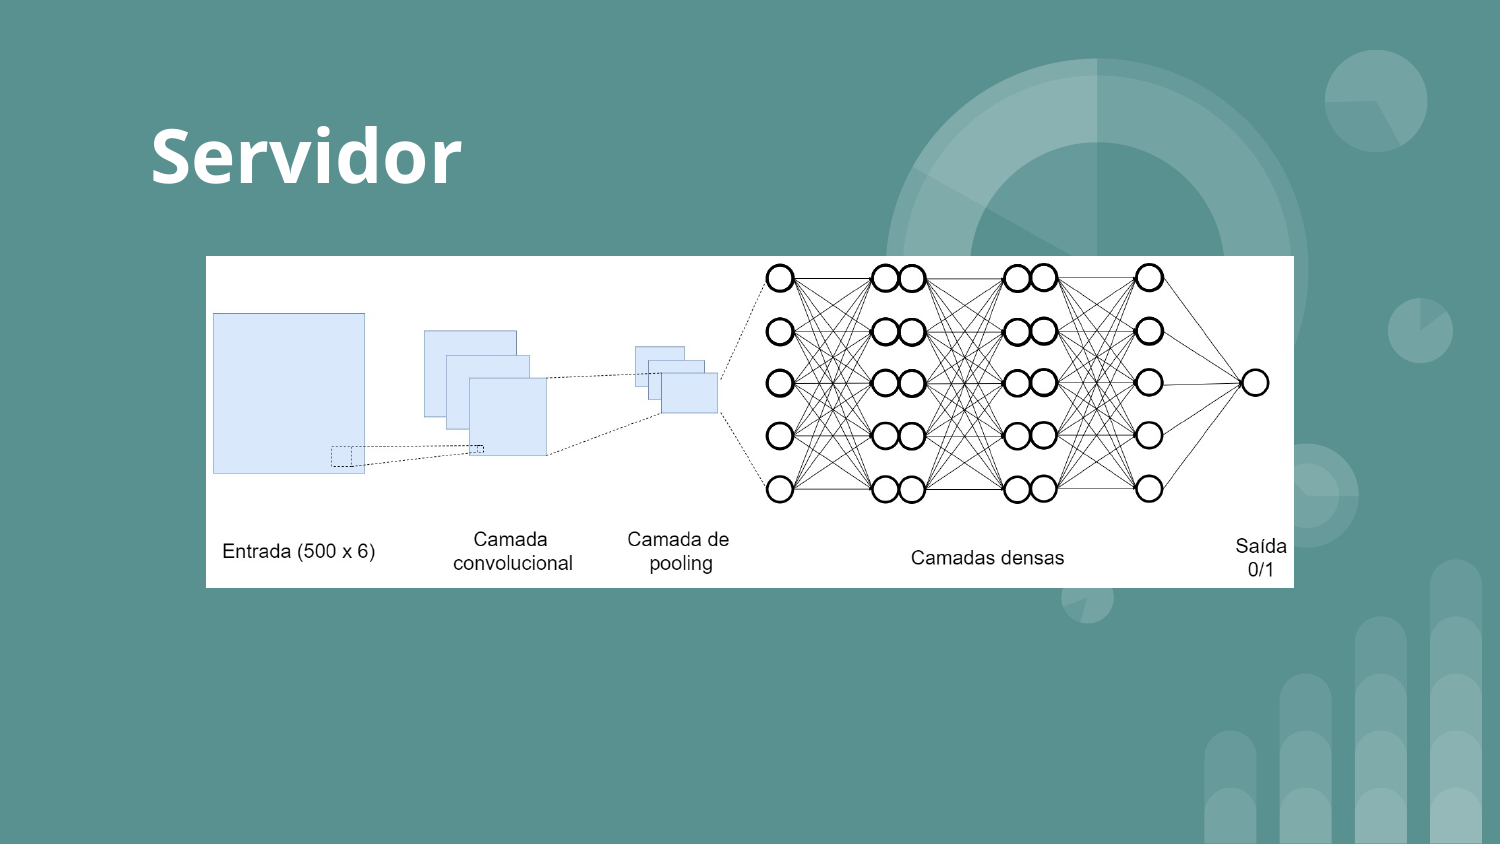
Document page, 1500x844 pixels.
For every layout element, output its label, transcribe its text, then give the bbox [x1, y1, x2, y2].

picture [206, 256, 1294, 588]
title Servidor [135, 0, 834, 308]
